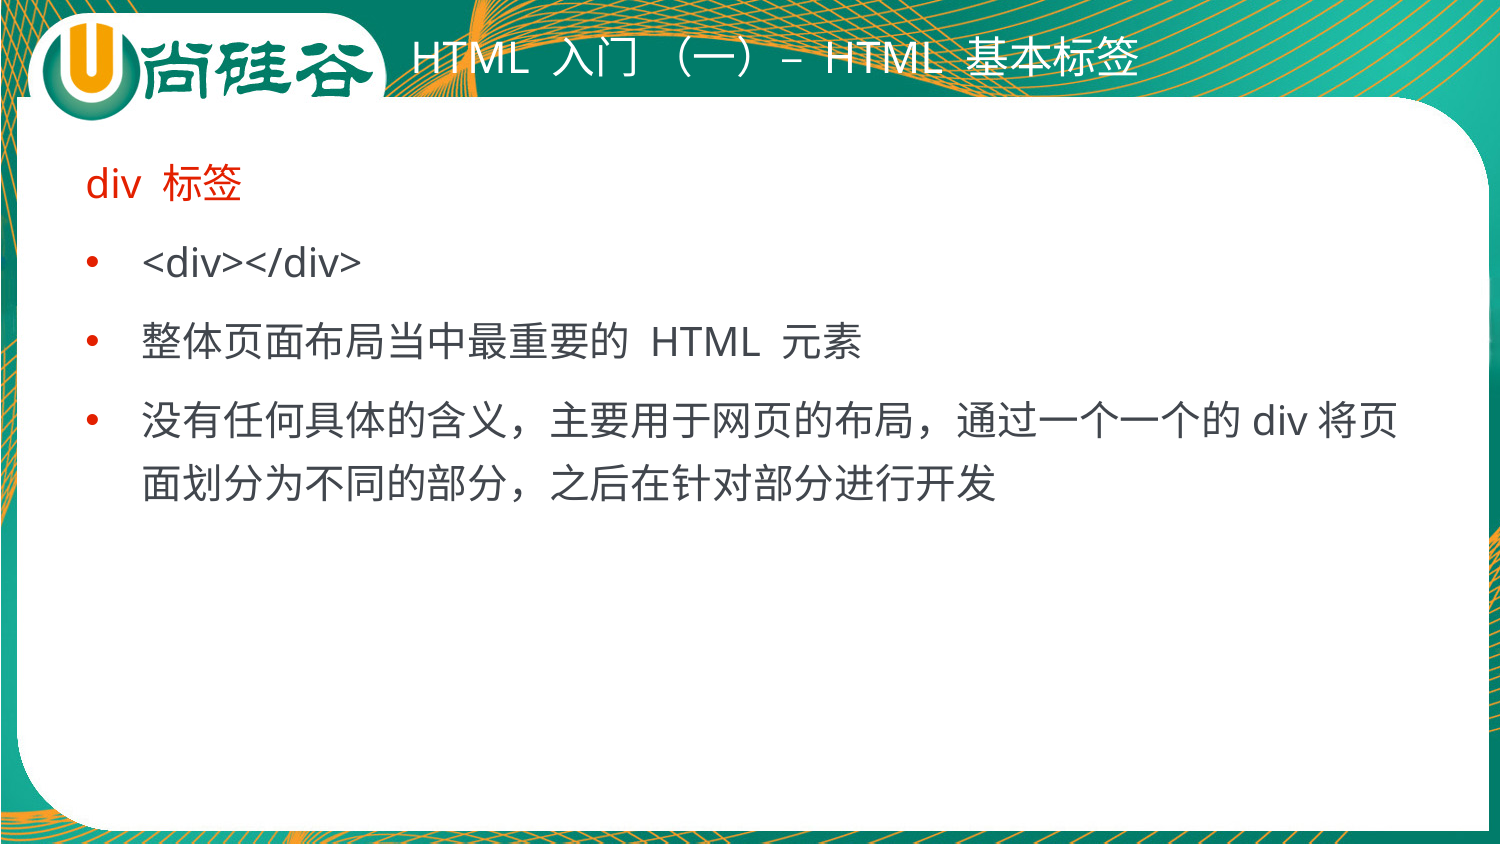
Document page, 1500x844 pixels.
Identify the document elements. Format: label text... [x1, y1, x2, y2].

list div 标签 <div></div> 整体页面布局当中最重要的 HTML 元素 没有任何具体的含义，主要用于网页的布局，通过一个一个的div将页面划分为不同的部分，之后在针对部分进行开发 [70, 135, 1430, 788]
title HTML 入门 （一）– HTML 基本标签 [395, 19, 1400, 94]
picture [0, 0, 1500, 844]
